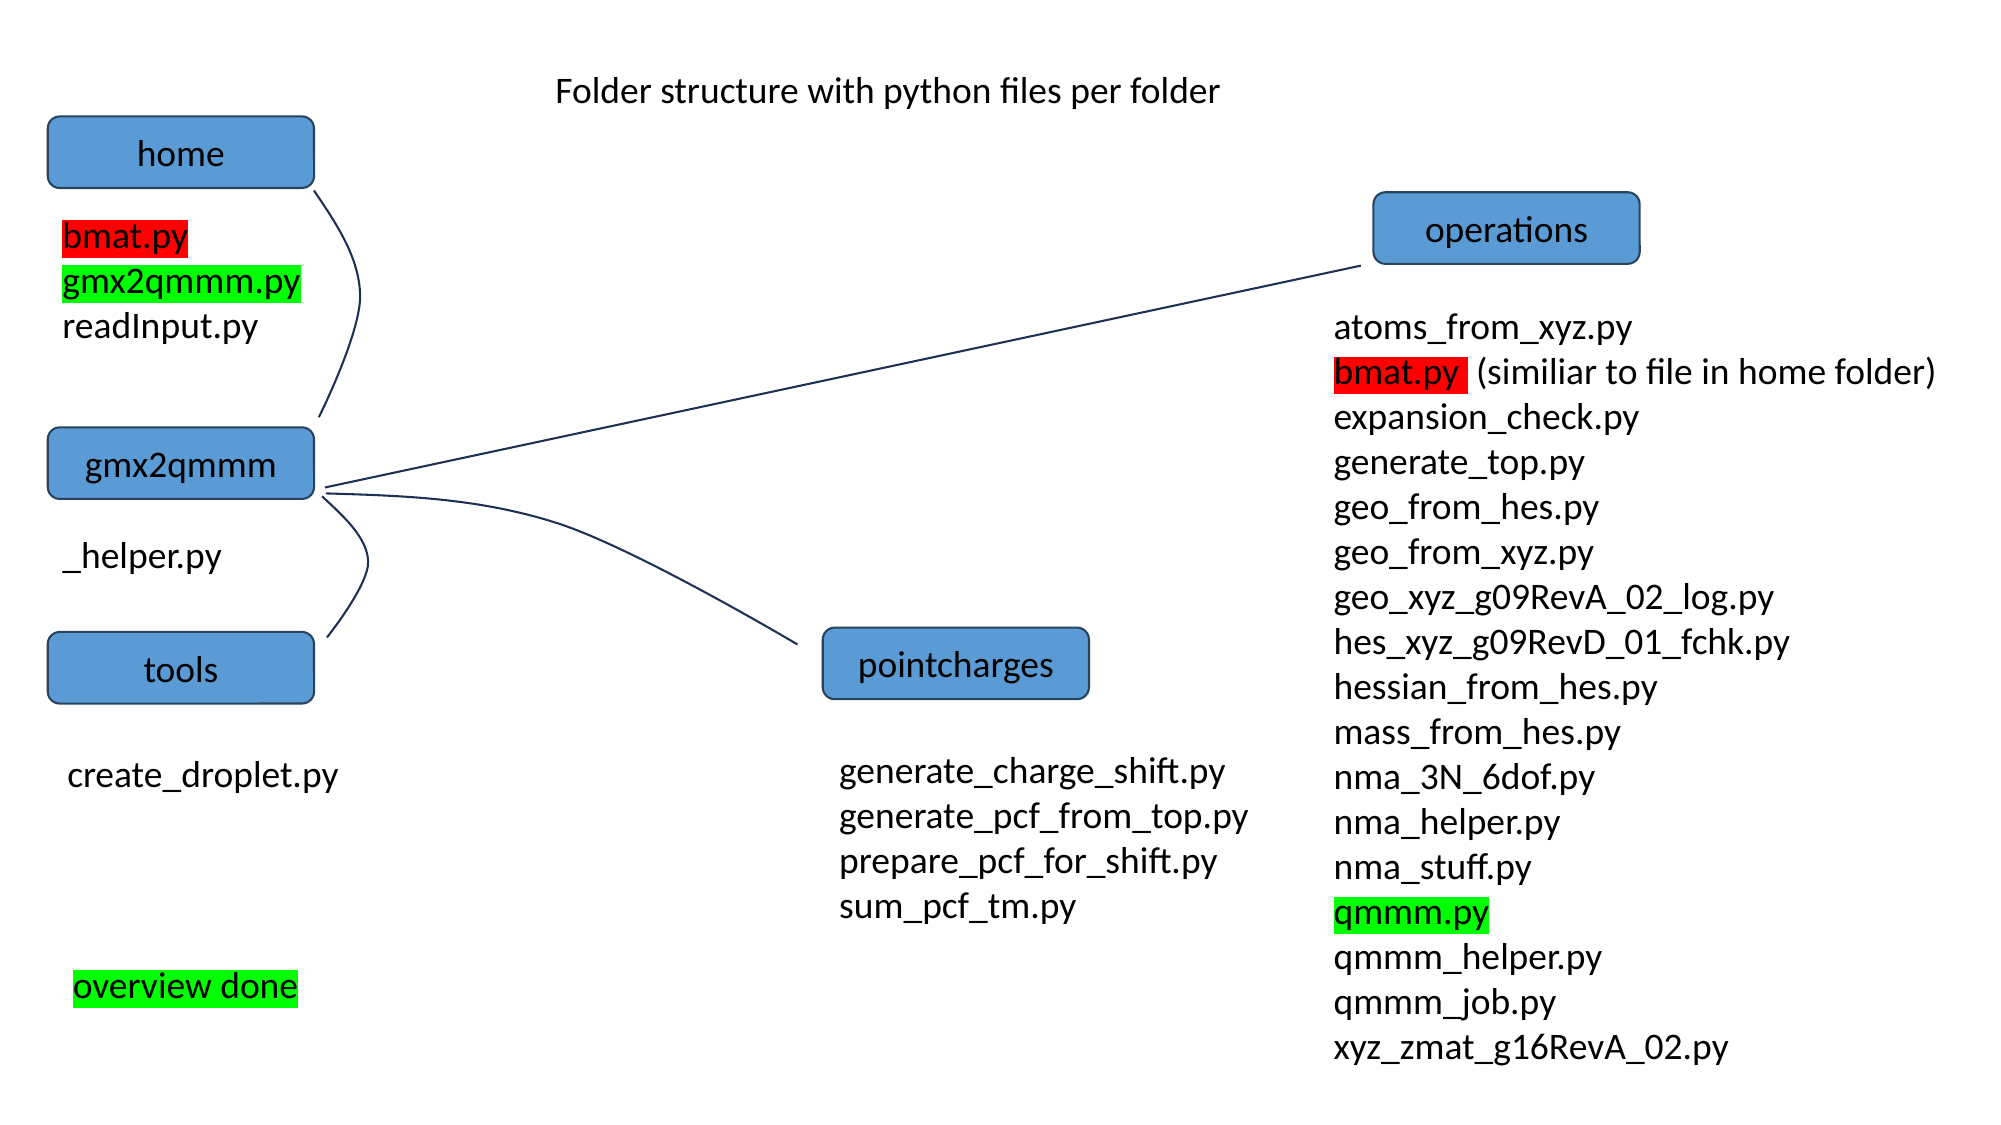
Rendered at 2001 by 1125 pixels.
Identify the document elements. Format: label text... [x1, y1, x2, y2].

text_box create_droplet.py [52, 742, 382, 802]
text_box [313, 189, 362, 418]
text_box [1374, 191, 1639, 197]
text_box [321, 495, 370, 639]
text_box [48, 630, 314, 637]
text_box pointcharges [732, 633, 1180, 693]
text_box home [0, 121, 405, 182]
text_box [1373, 258, 1640, 265]
text_box tools [0, 637, 405, 698]
text_box atoms_from_xyz.py bmat.py (similiar to file in home folder) expansion_check.py generate_top.py geo_from_hes.py geo_from_xyz.py geo_xyz_g09RevA_02_log.py hes_xyz_g09RevD_01_fchk.py hessian_from_hes.py mass_from_hes.py nma_3N_6dof.py nma_helper.py nma_stuff.py qmmm.py qmmm_helper.py qmmm_job.py xyz_zmat_g16RevA_02.py [1318, 295, 1974, 1075]
text_box [49, 115, 313, 121]
text_box [48, 182, 314, 190]
text_box [48, 698, 314, 705]
text_box bmat.py gmx2qmmm.py readInput.py [47, 203, 317, 354]
text_box [324, 264, 1362, 489]
text_box operations [1282, 197, 1731, 258]
text_box [48, 493, 314, 500]
text_box gmx2qmmm [0, 432, 405, 493]
text_box Folder structure with python files per folder [540, 58, 1283, 118]
text_box [325, 492, 799, 646]
text_box generate_charge_shift.py generate_pcf_from_top.py prepare_pcf_for_shift.py sum_pcf_tm.py [824, 739, 1438, 934]
text_box _helper.py [47, 524, 325, 584]
text_box [49, 426, 313, 432]
text_box [823, 626, 1089, 633]
text_box [823, 693, 1089, 701]
text_box overview done [58, 953, 388, 1014]
